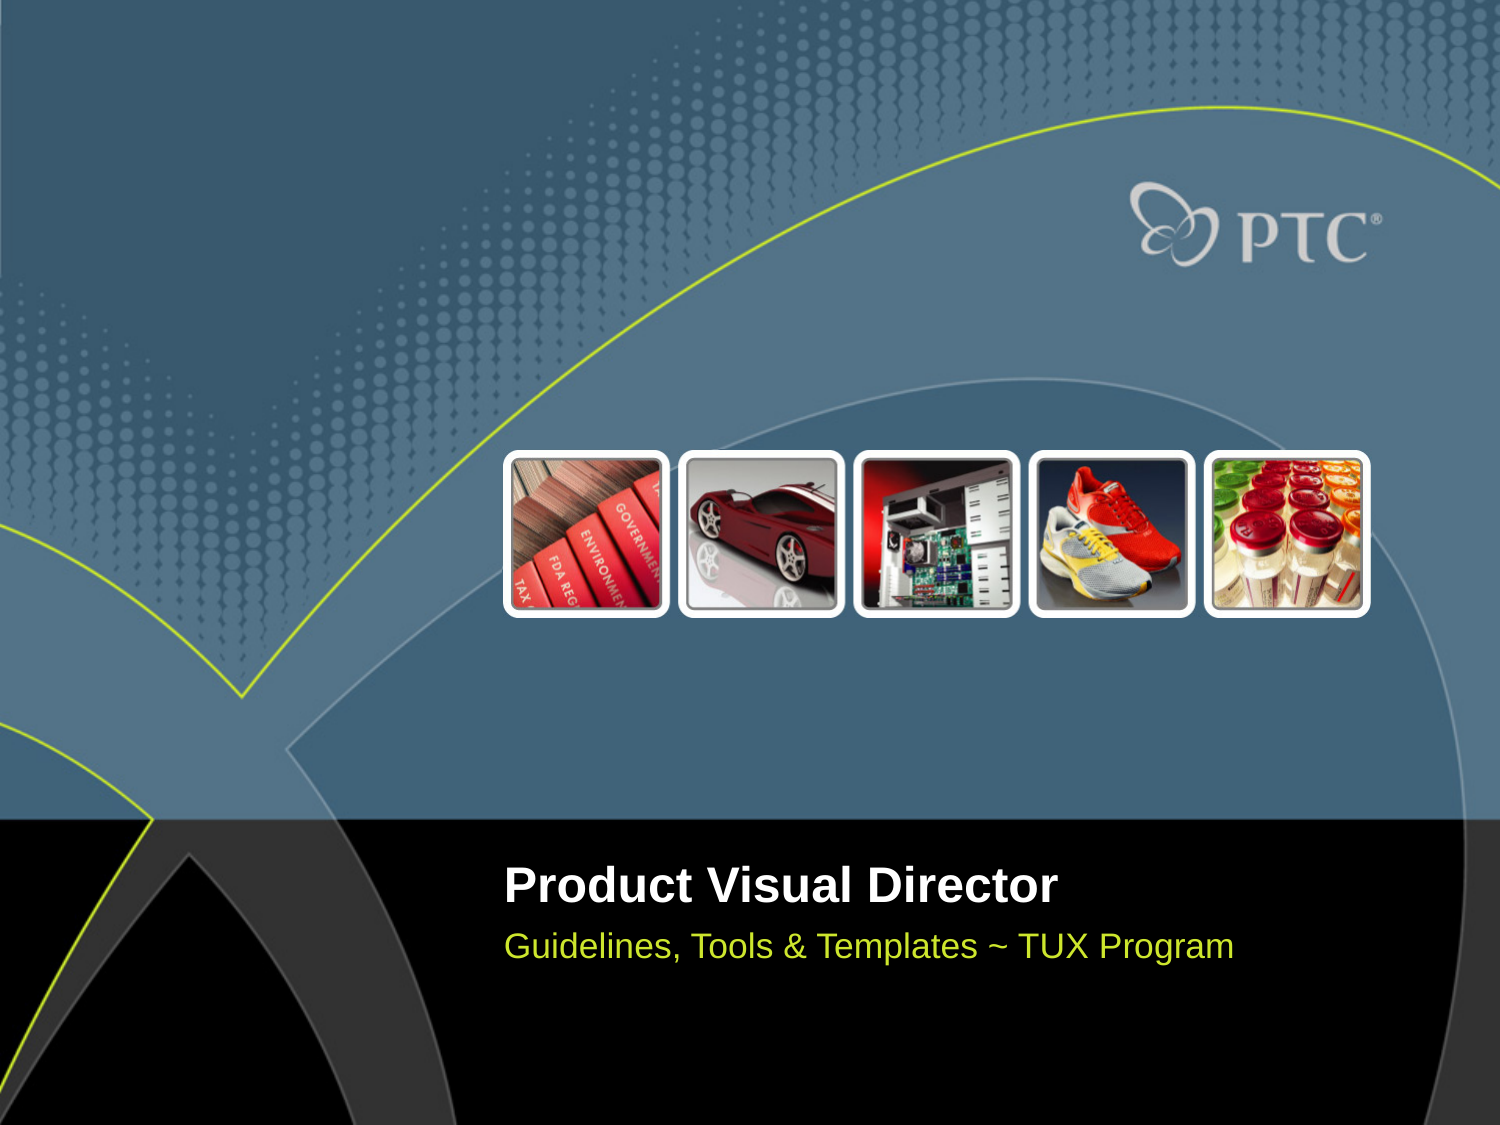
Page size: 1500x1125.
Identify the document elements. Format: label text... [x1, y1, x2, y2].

subtitle Guidelines, Tools & Templates ~ TUX Program [503, 927, 1444, 1089]
picture [0, 0, 1500, 1125]
title Product Visual Director [503, 852, 1444, 927]
